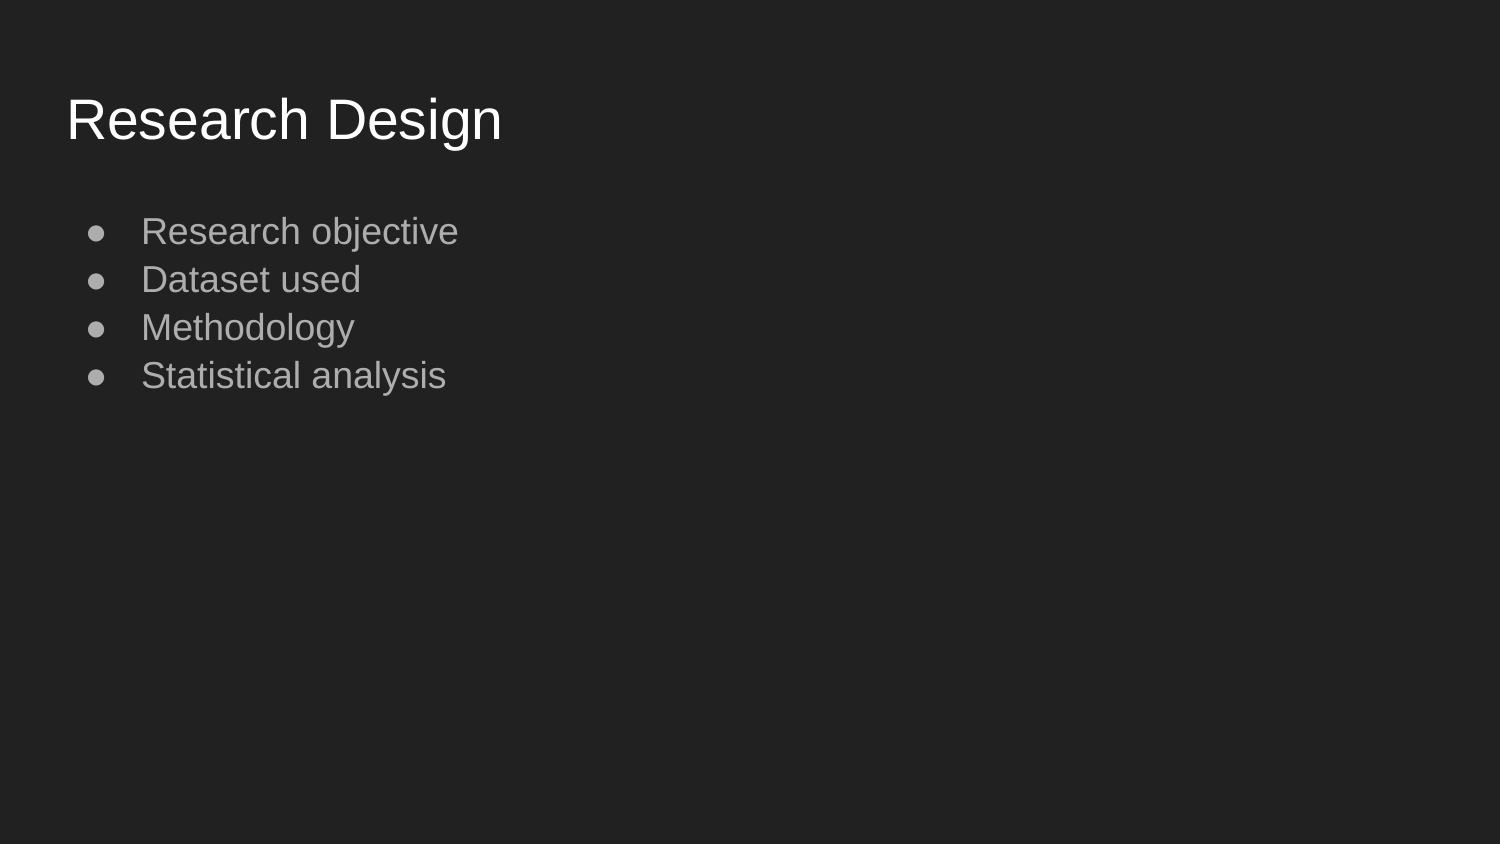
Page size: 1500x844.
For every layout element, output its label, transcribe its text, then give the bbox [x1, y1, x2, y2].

list Research objective Dataset used Methodology Statistical analysis [51, 189, 1449, 750]
title Research Design [51, 72, 1449, 167]
